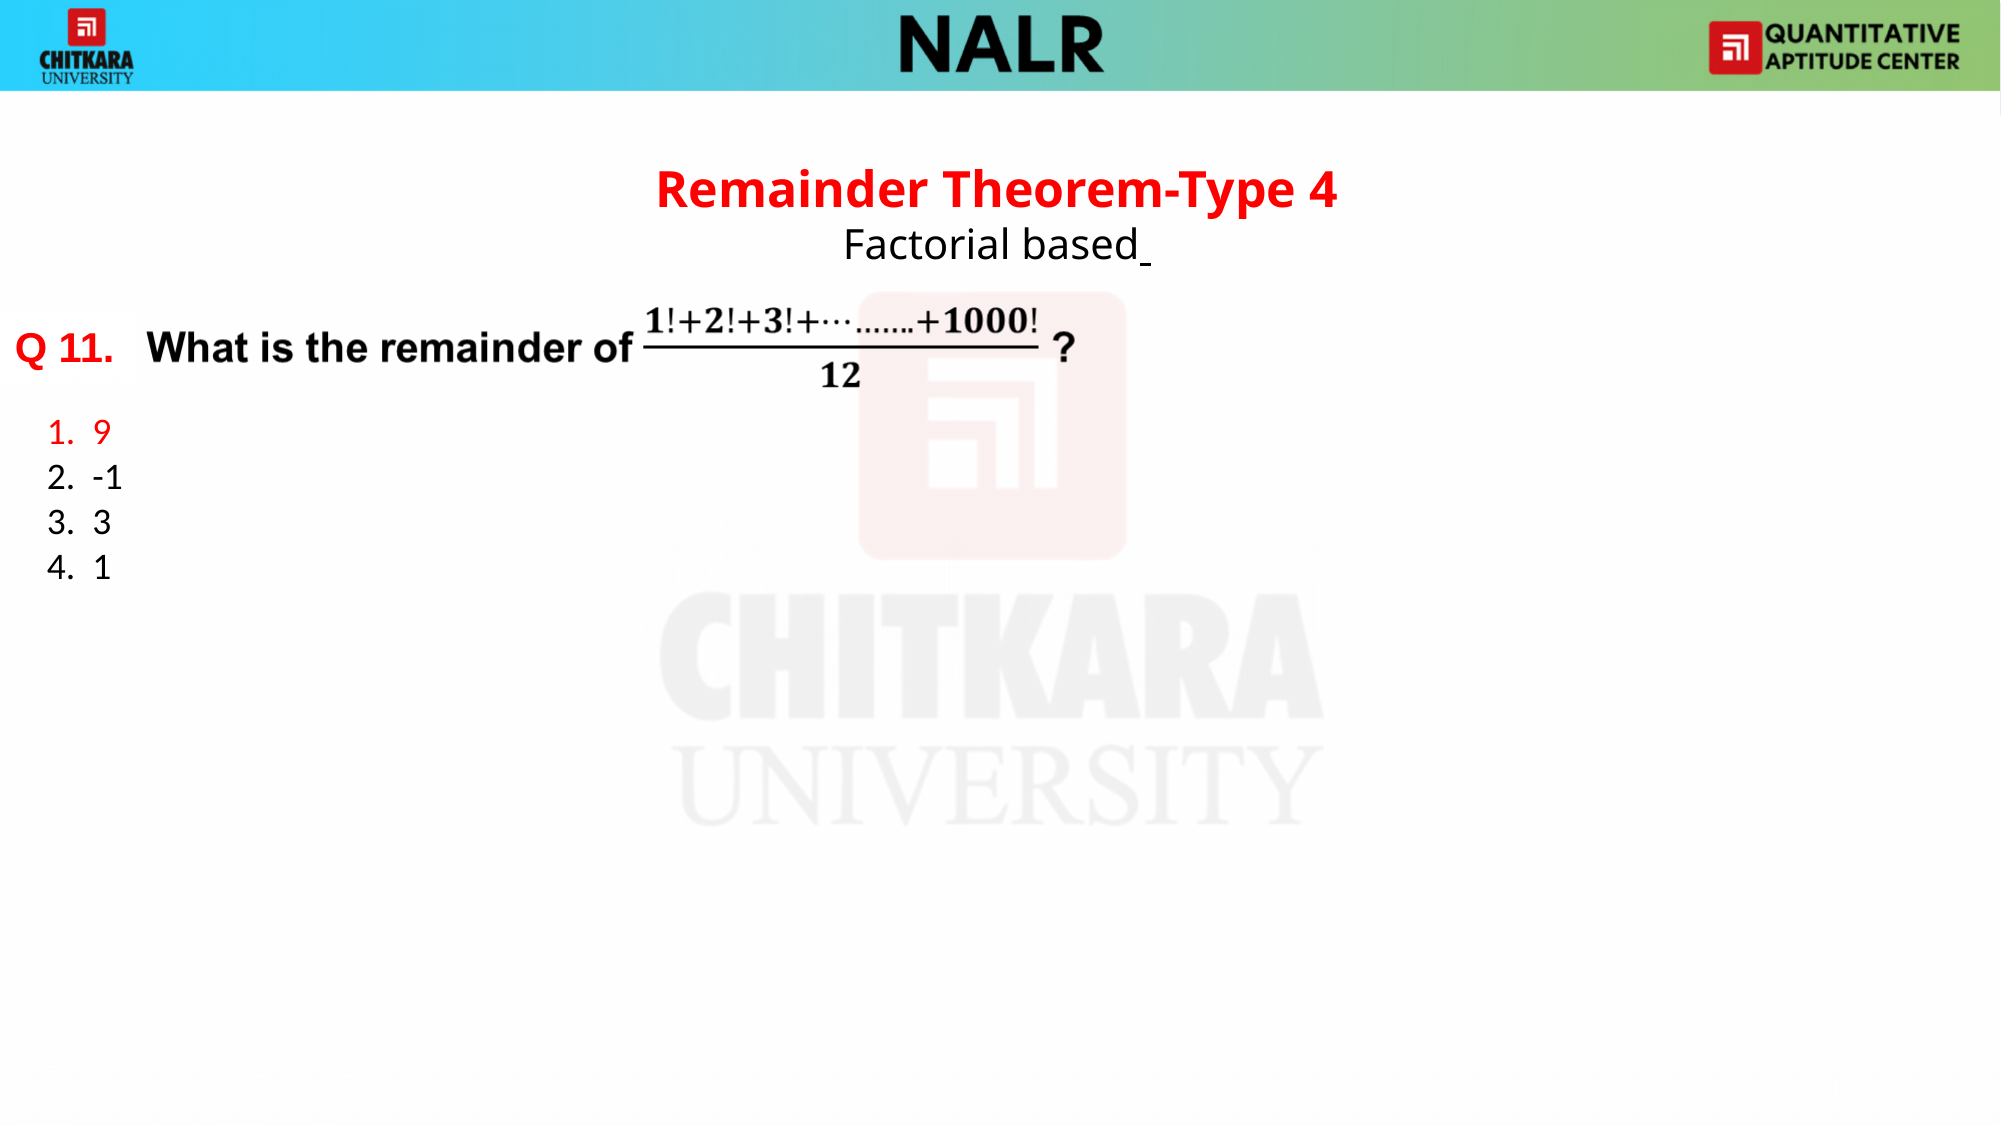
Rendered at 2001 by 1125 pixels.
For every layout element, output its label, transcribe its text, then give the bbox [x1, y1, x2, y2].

picture [0, 0, 2001, 1125]
text_box [18, 293, 2000, 396]
text_box Remainder Theorem-Type 4 Factorial based [139, 150, 1855, 276]
text_box 1. 9 2. -1 3. 3 4. 1 [31, 399, 1032, 595]
text_box Q 11. [0, 313, 138, 379]
